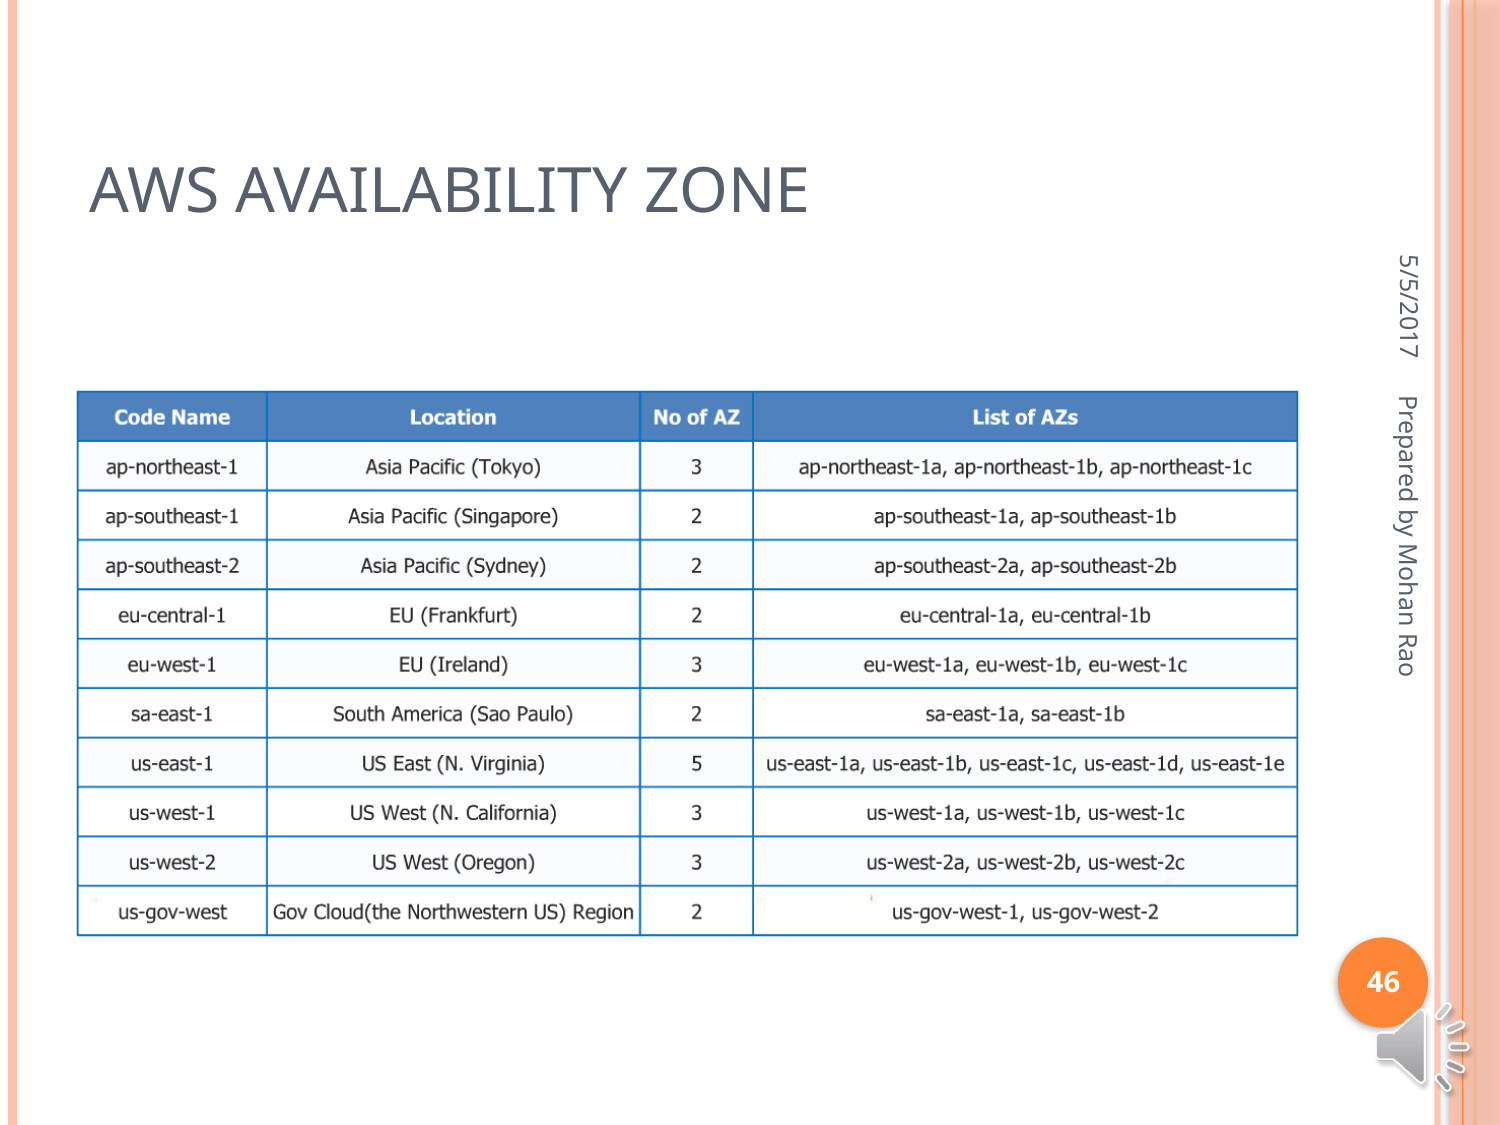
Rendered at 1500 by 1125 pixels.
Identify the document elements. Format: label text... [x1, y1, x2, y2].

picture [1374, 999, 1476, 1101]
footer Prepared by Mohan Rao [1379, 380, 1440, 906]
title AWS Availability zone [75, 45, 1300, 233]
slide_number 46 [1333, 940, 1434, 1026]
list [74, 387, 1301, 937]
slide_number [1378, 43, 1442, 374]
